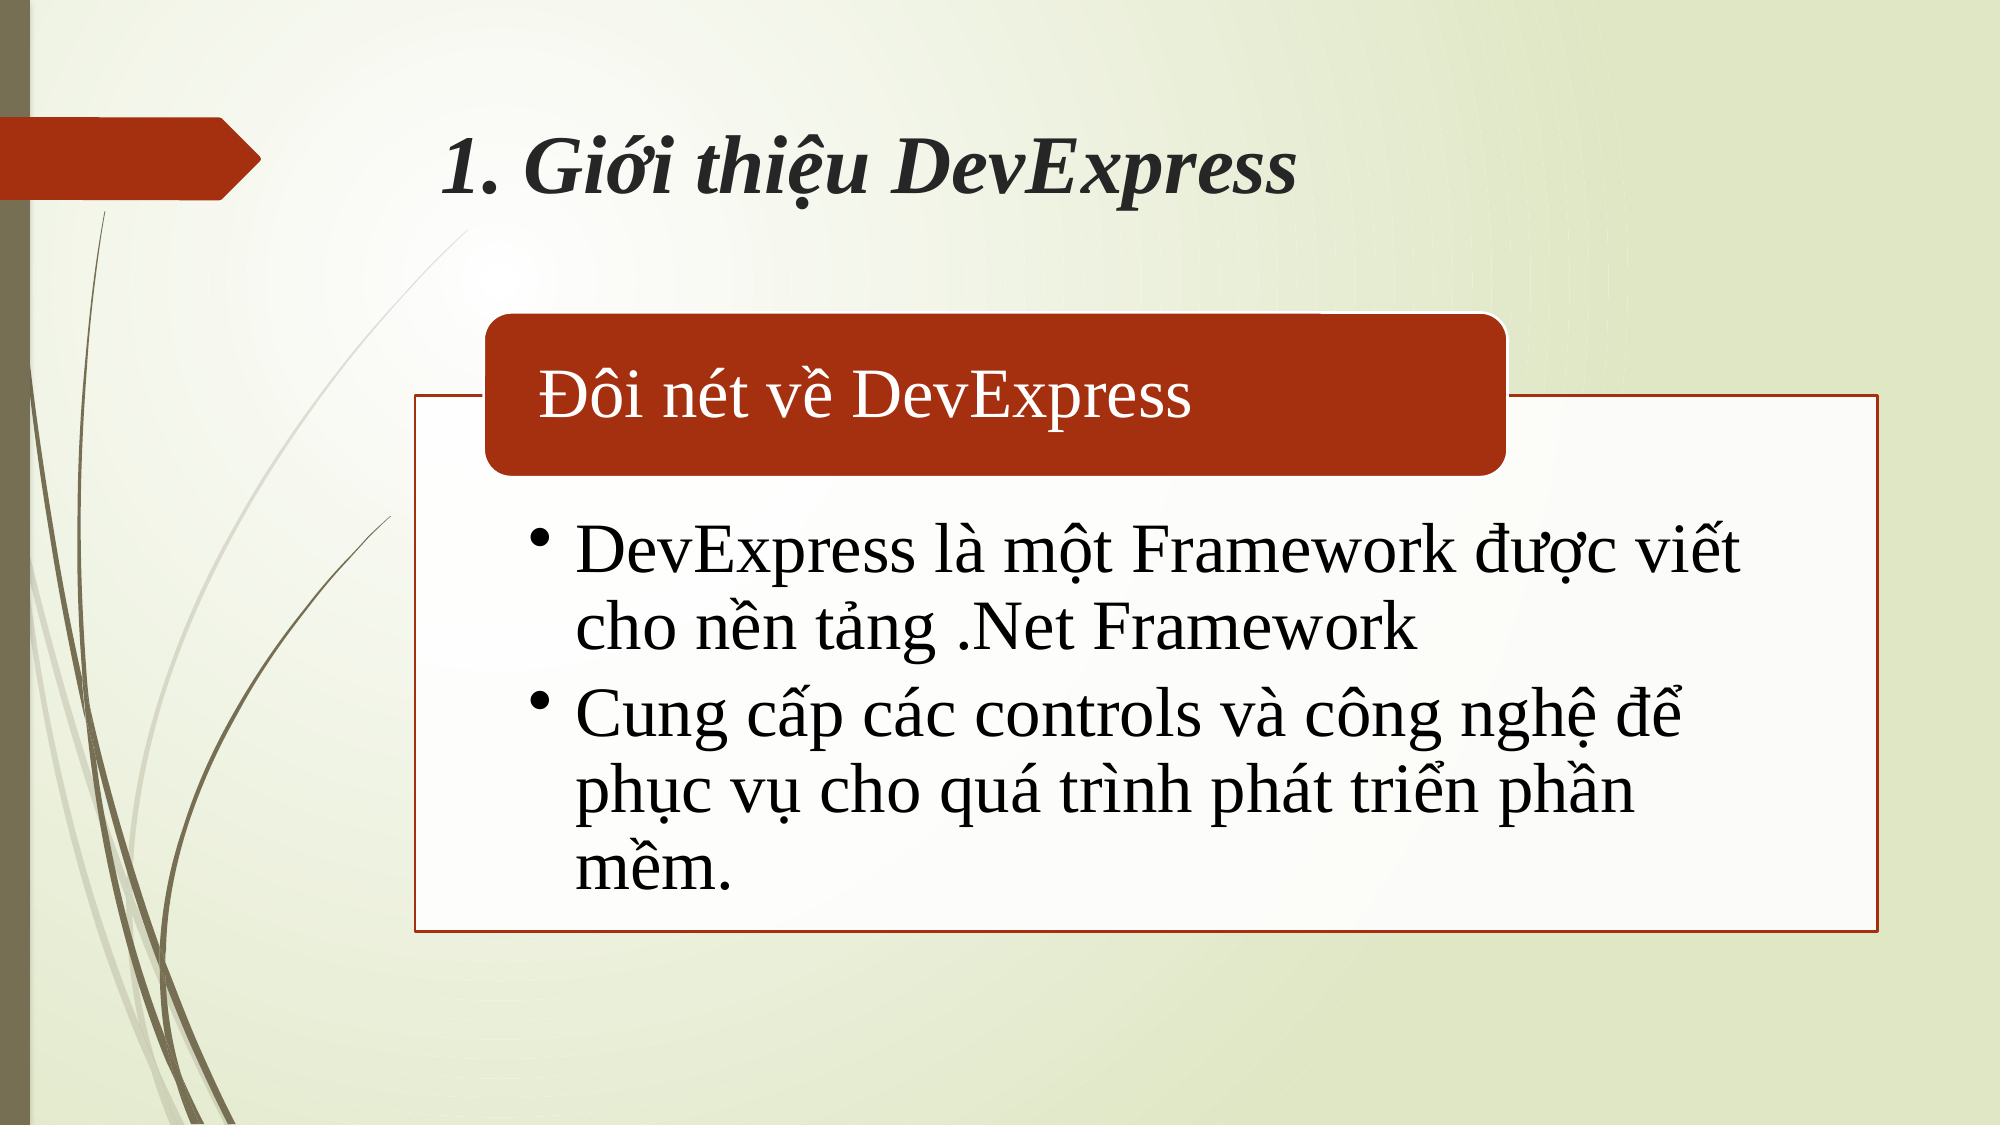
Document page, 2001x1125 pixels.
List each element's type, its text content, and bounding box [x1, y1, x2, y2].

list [414, 312, 1878, 933]
title 1. Giới thiệu DevExpress [425, 102, 1888, 313]
